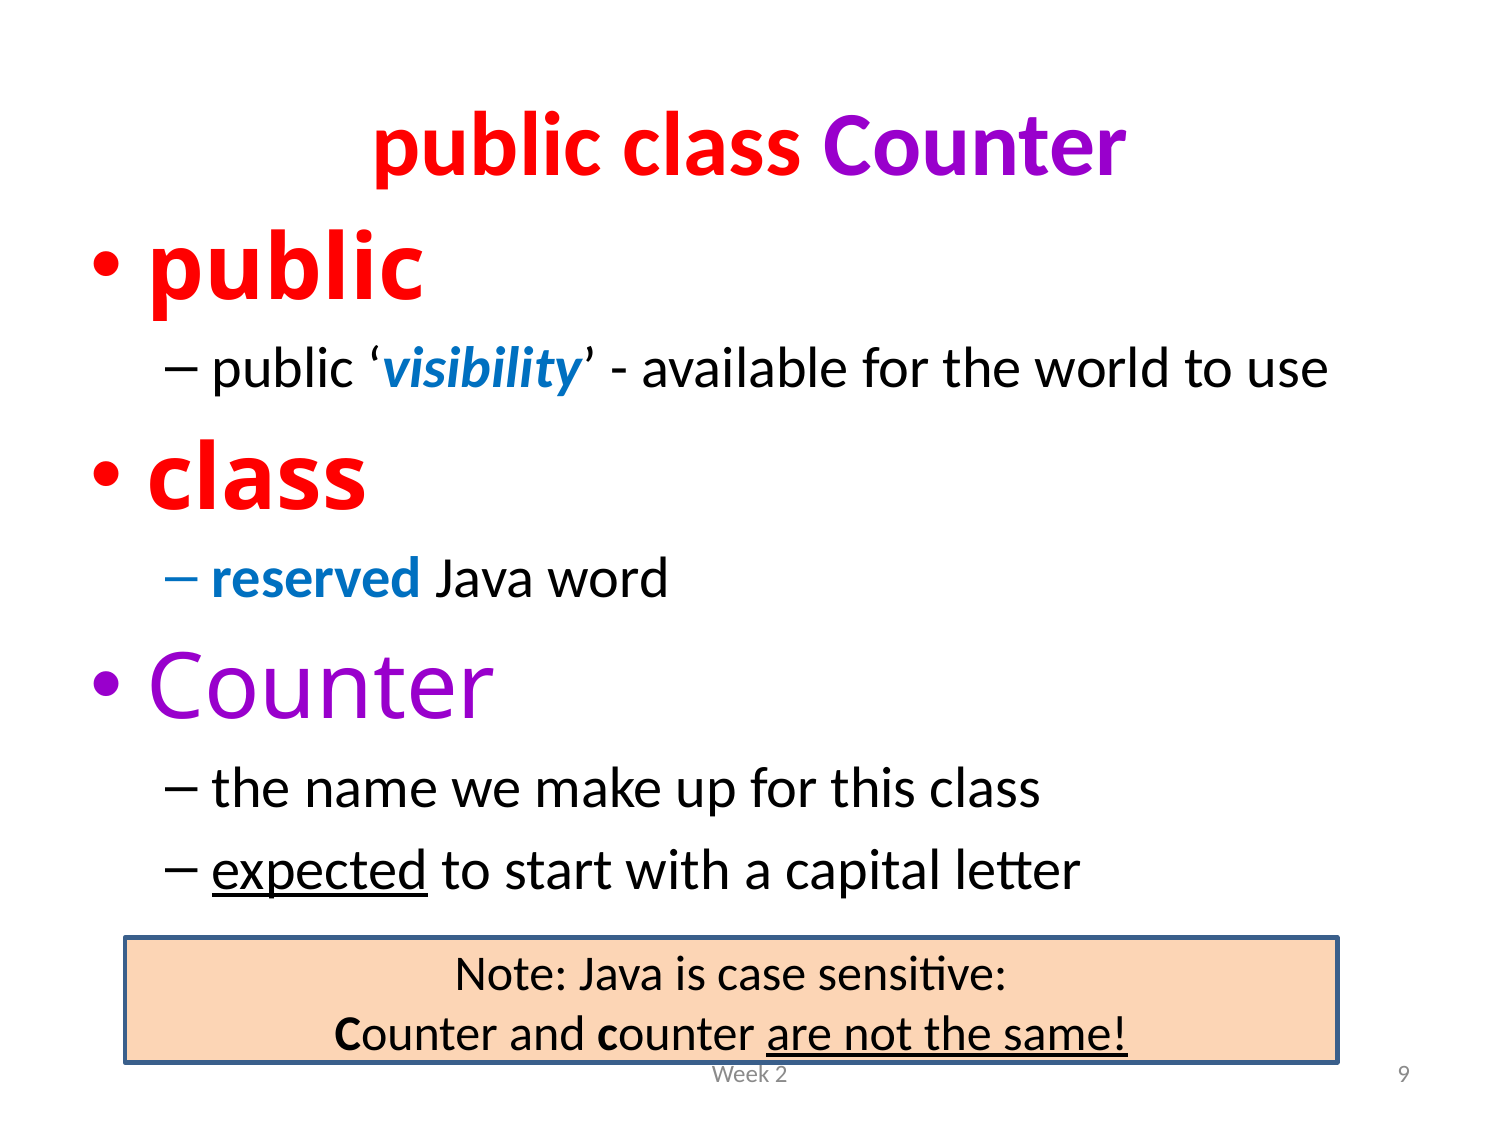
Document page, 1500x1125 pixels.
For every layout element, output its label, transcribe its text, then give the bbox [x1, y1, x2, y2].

footer Week 2 [512, 1065, 988, 1103]
text_box Note: Java is case sensitive: Counter and counter are not the same! [123, 935, 1340, 1065]
slide_number 9 [1074, 1042, 1425, 1103]
list public public ‘visibility’ - available for the world to use class reserved Java word Counter the name we make up for this class expected to start with a capital letter [75, 200, 1425, 1103]
title public class Counter [75, 45, 1425, 200]
